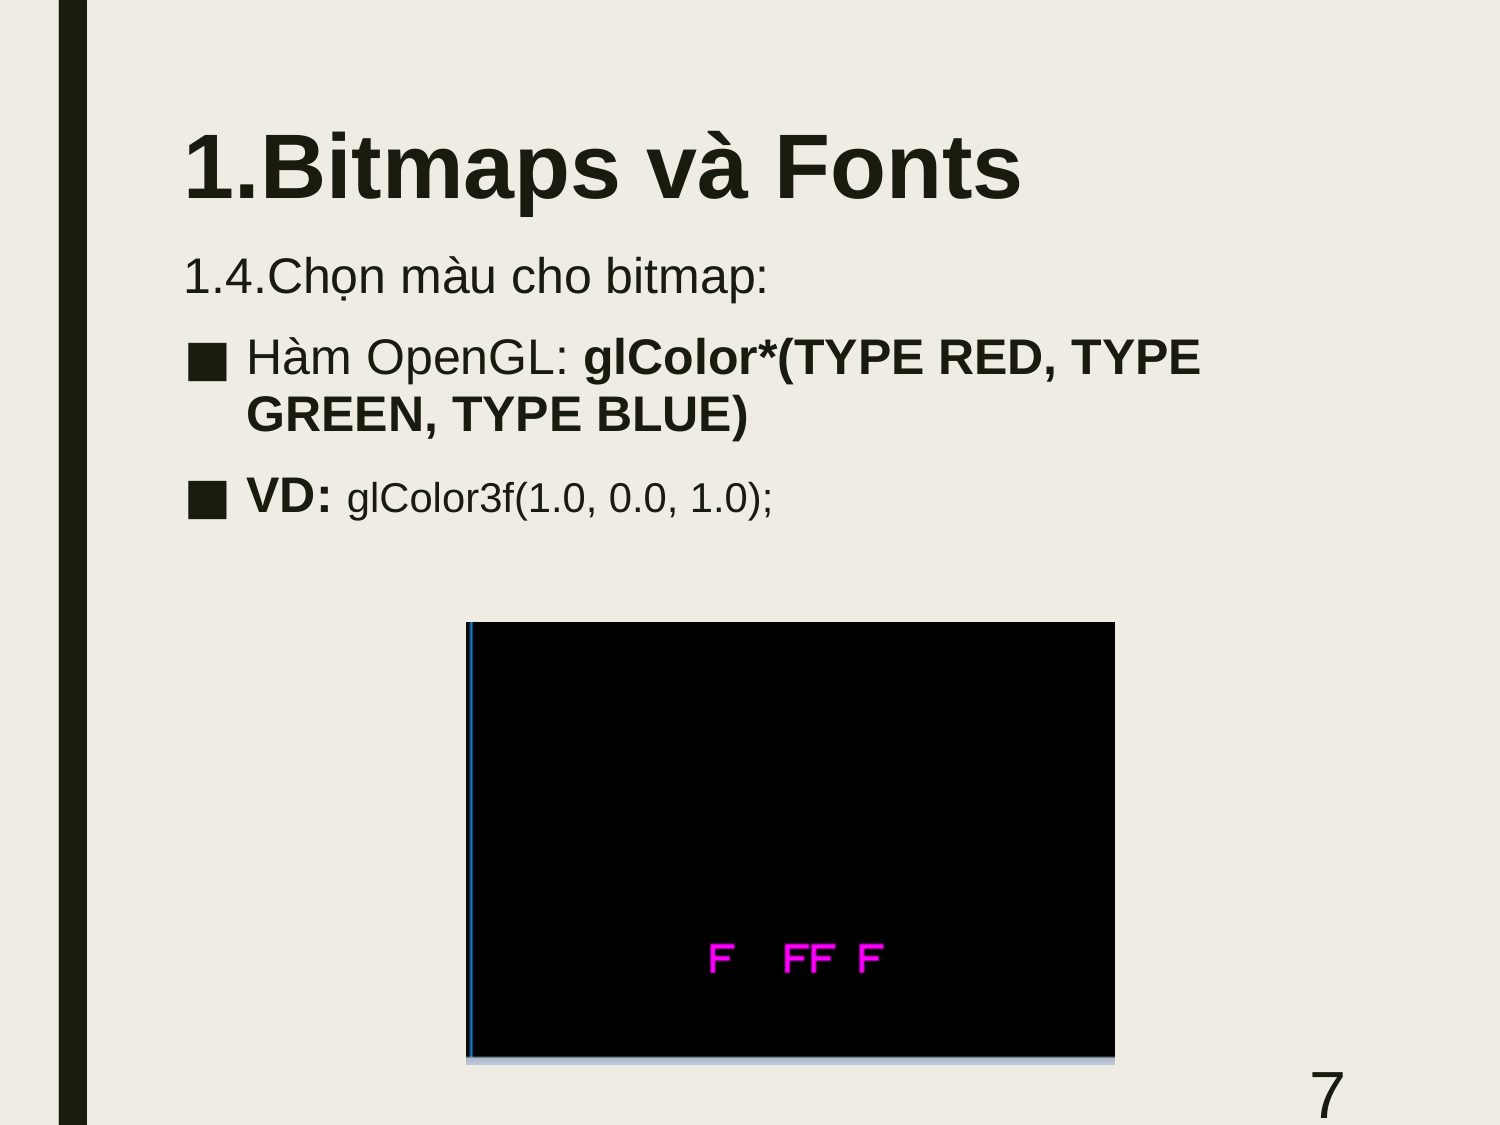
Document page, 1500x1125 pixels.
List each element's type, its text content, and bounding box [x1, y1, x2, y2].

list 1.4.Chọn màu cho bitmap: Hàm OpenGL: glColor*(TYPE RED, TYPE GREEN, TYPE BLUE) VD: glColor3f(1.0, 0.0, 1.0); [168, 240, 1413, 559]
picture [466, 622, 1115, 1065]
title 1.Bitmaps và Fonts [168, 112, 1351, 240]
slide_number 7 [1165, 1058, 1362, 1125]
